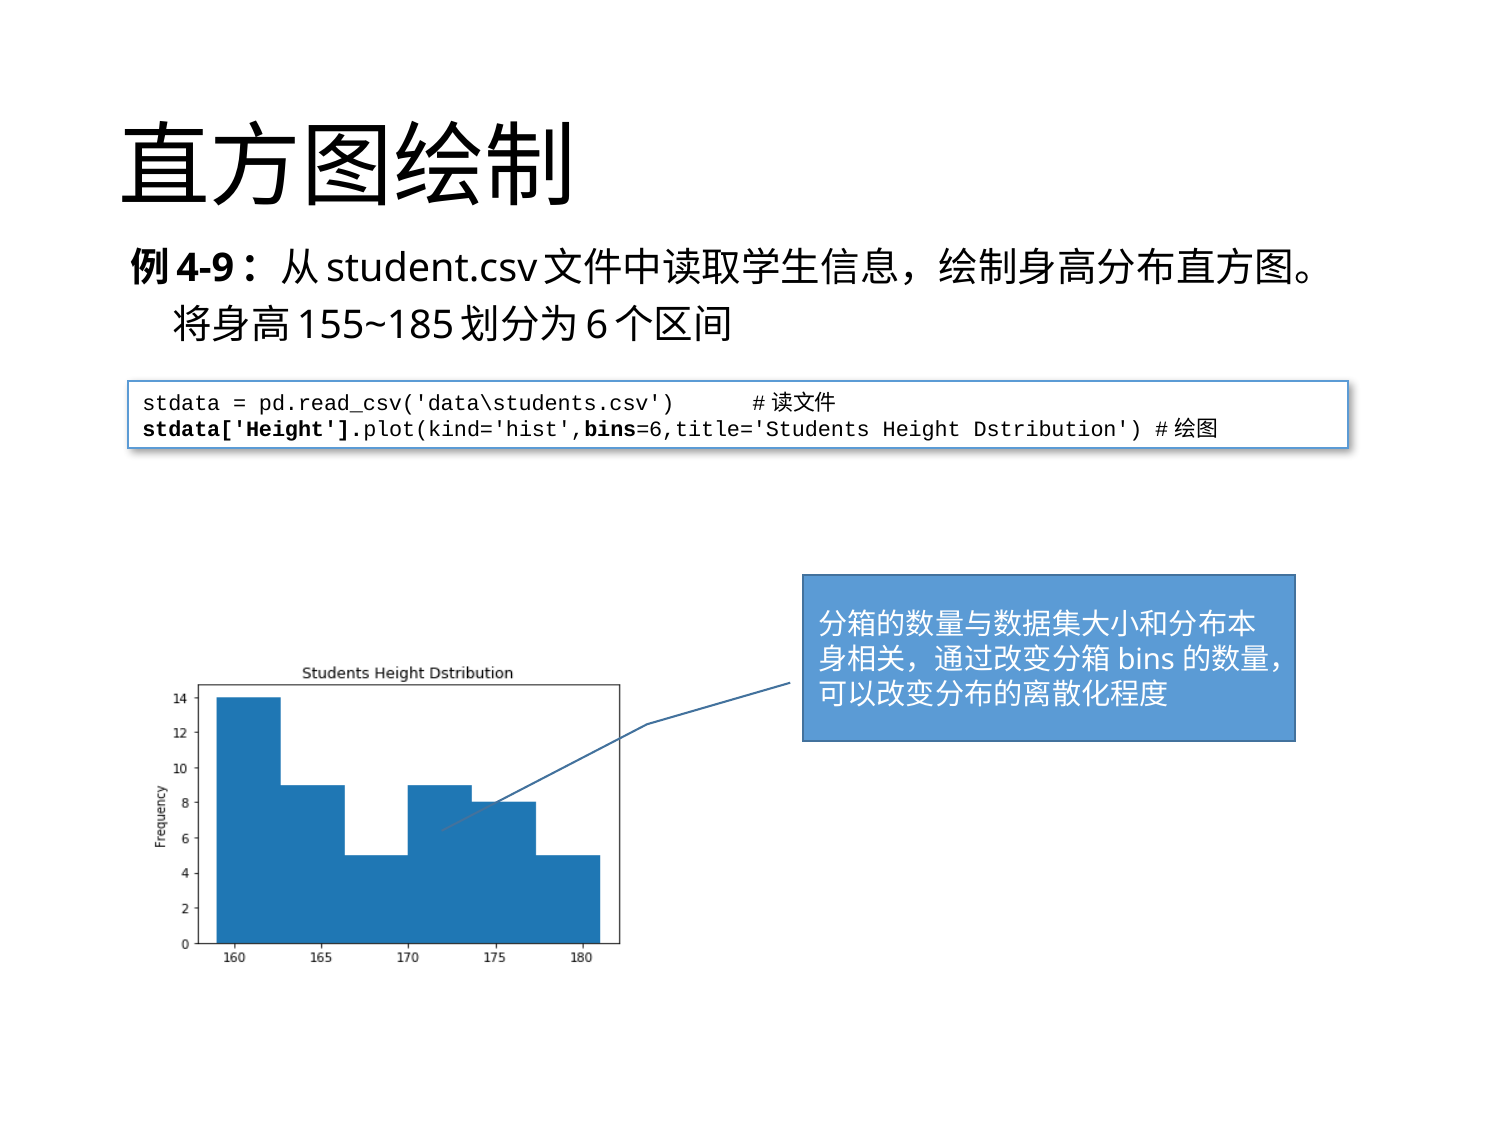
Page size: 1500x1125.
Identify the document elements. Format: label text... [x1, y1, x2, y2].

text_box 分箱的数量与数据集大小和分布本身相关，通过改变分箱bins的数量，可以改变分布的离散化程度 [638, 681, 791, 731]
title 直方图绘制 [103, 59, 1397, 278]
text_box stdata = pd.read_csv('data\students.csv') #读文件 stdata['Height'].plot(kind='hist',bins=6,title='Students Height Dstribution') #绘图 [127, 380, 1349, 449]
list 例4-9：从student.csv文件中读取学生信息，绘制身高分布直方图。 将身高155~185划分为6个区间 [115, 240, 1329, 362]
text_box 分箱的数量与数据集大小和分布本身相关，通过改变分箱bins的数量，可以改变分布的离散化程度 [802, 574, 1296, 742]
picture [135, 657, 638, 969]
